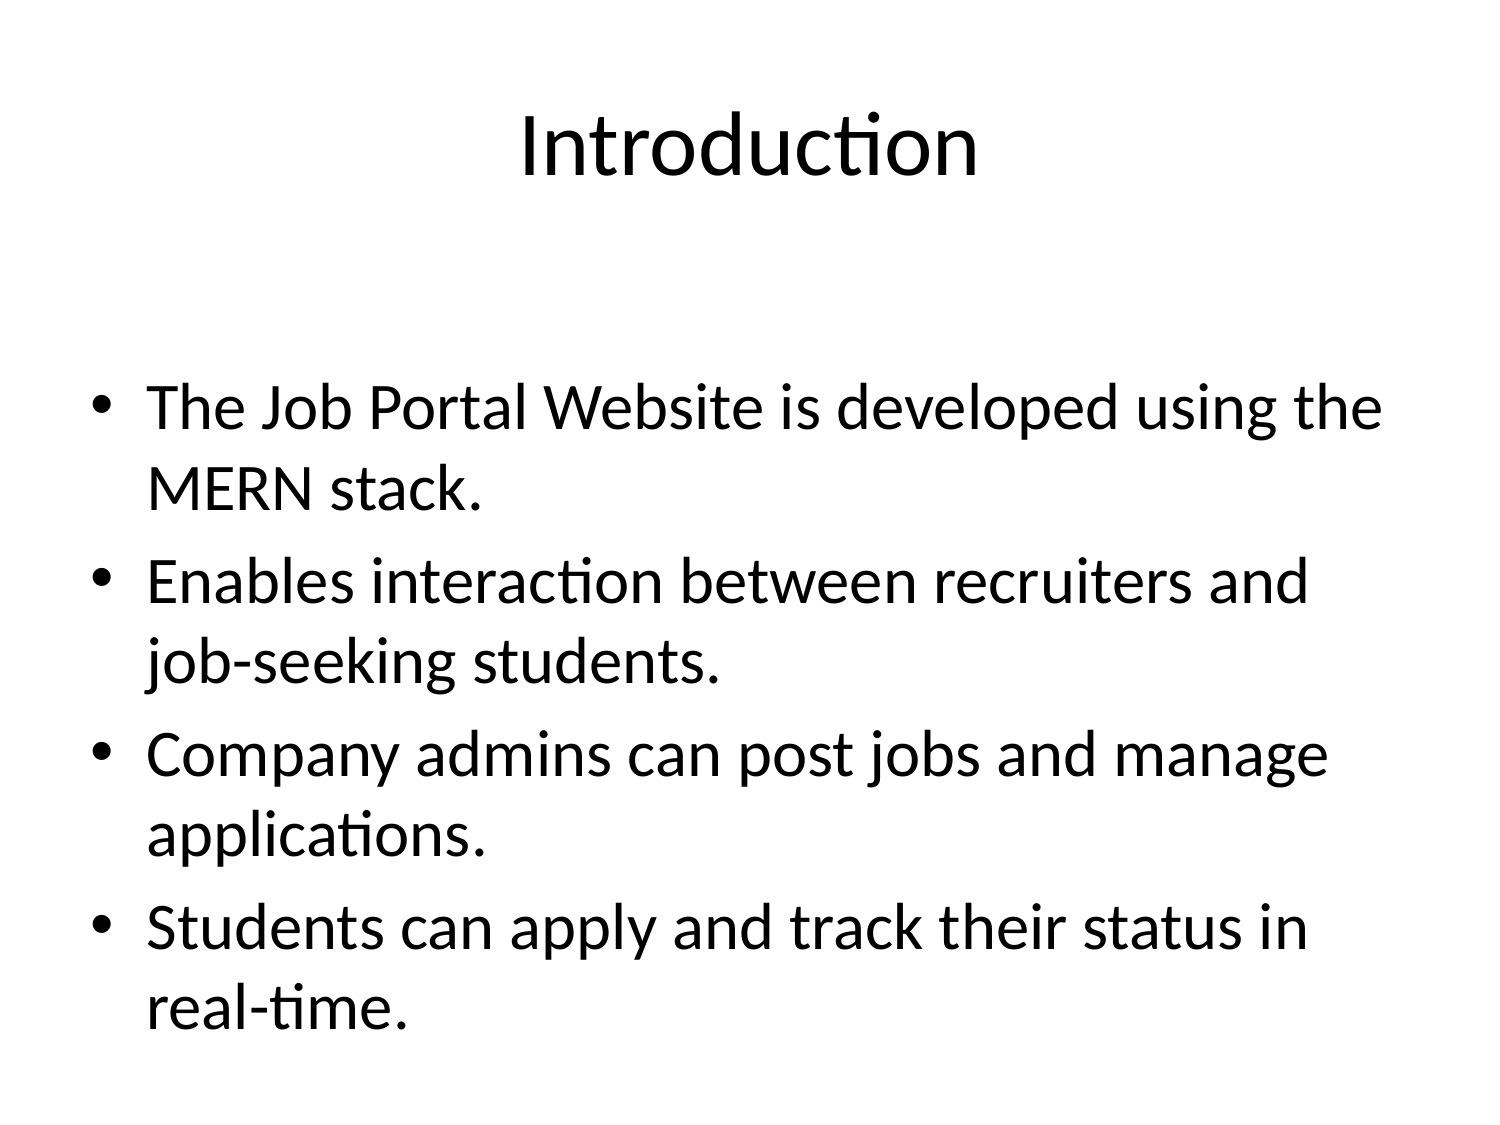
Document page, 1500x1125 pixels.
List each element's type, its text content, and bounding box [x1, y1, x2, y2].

list The Job Portal Website is developed using the MERN stack. Enables interaction between recruiters and job-seeking students. Company admins can post jobs and manage applications. Students can apply and track their status in real-time. [75, 262, 1425, 1005]
title Introduction [75, 45, 1425, 233]
